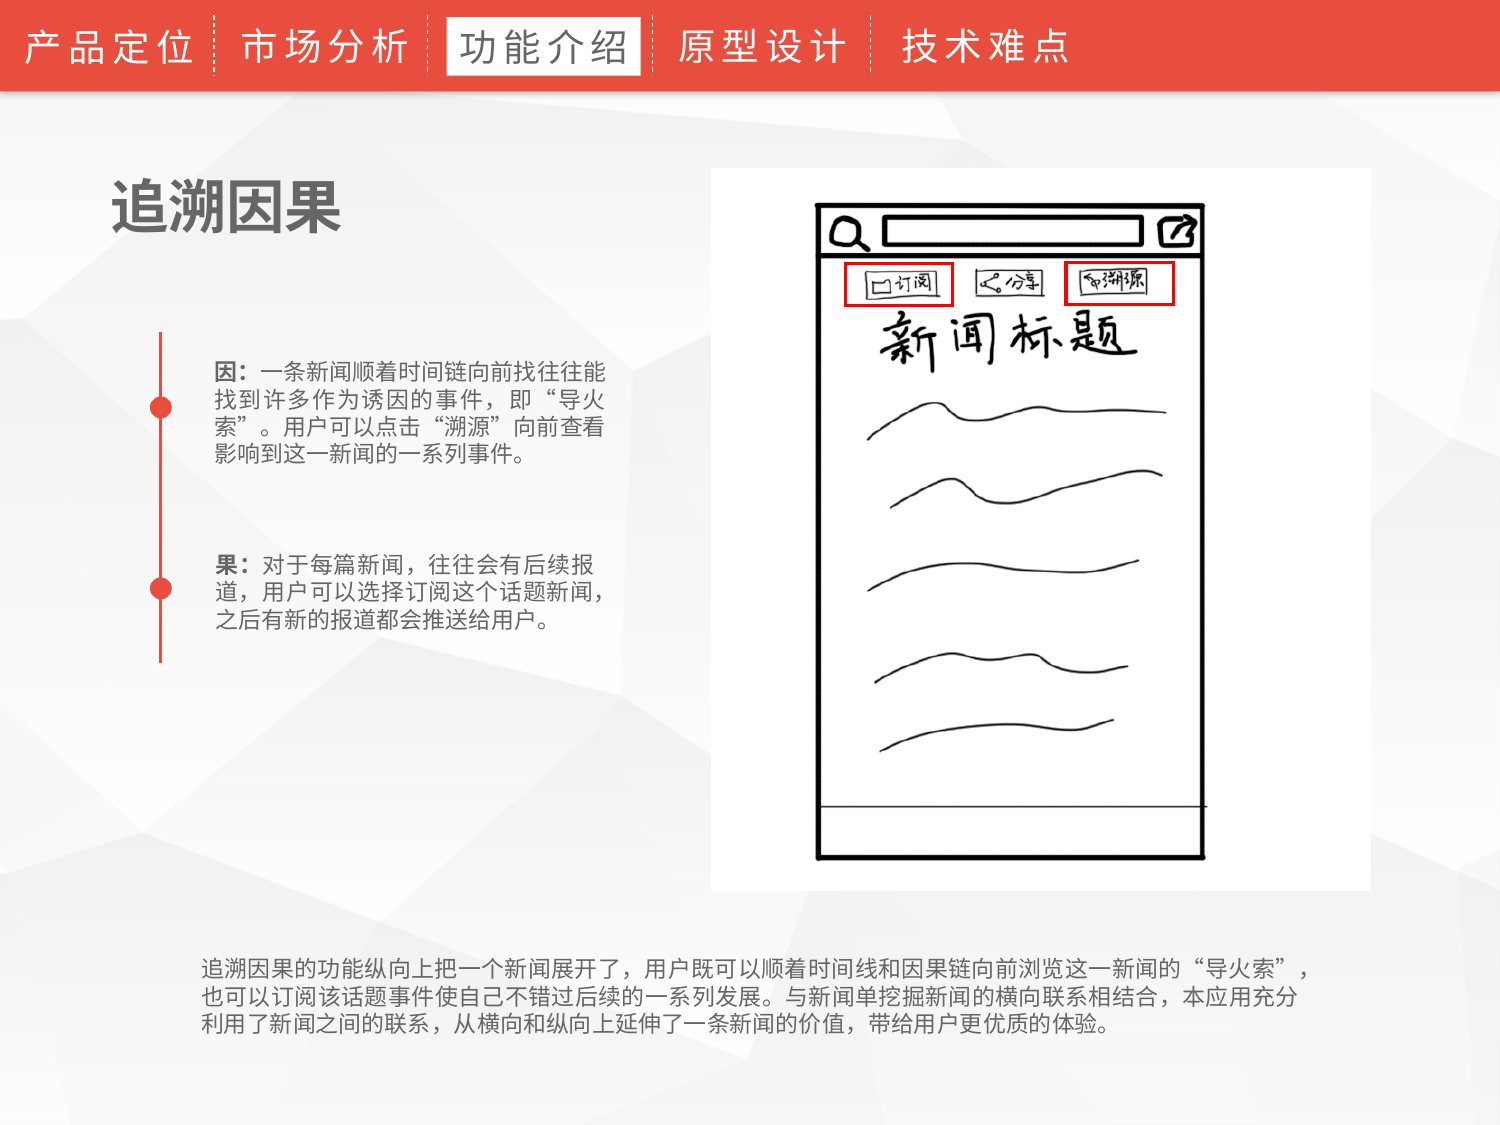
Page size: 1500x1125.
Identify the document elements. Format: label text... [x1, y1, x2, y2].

text_box 市场分析 [428, 15, 439, 76]
text_box 果：对于每篇新闻，往往会有后续报道，用户可以选择订阅这个话题新闻，之后有新的报道都会推送给用户。 [200, 543, 609, 641]
text_box 功能介绍 [445, 16, 656, 77]
picture [0, 92, 1500, 1125]
text_box 因：一条新闻顺着时间链向前找往往能找到许多作为诱因的事件，即“导火索”。用户可以点击“溯源”向前查看影响到这一新闻的一系列事件。 [199, 350, 621, 475]
text_box 原型设计 [663, 15, 870, 76]
text_box 产品定位 [10, 16, 223, 77]
text_box 市场分析 [225, 15, 427, 76]
text_box [0, 0, 1500, 92]
text_box 追溯因果的功能纵向上把一个新闻展开了，用户既可以顺着时间线和因果链向前浏览这一新闻的“导火索”，也可以订阅该话题事件使自己不错过后续的一系列发展。与新闻单挖掘新闻的横向联系相结合，本应用充分利用了新闻之间的联系，从横向和纵向上延伸了一条新闻的价值，带给用户更优质的体验。 [186, 947, 1314, 1045]
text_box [150, 332, 171, 664]
text_box 技术难点 [886, 15, 1099, 76]
text_box 原型设计 [871, 15, 876, 76]
text_box 追溯因果 [95, 162, 638, 248]
